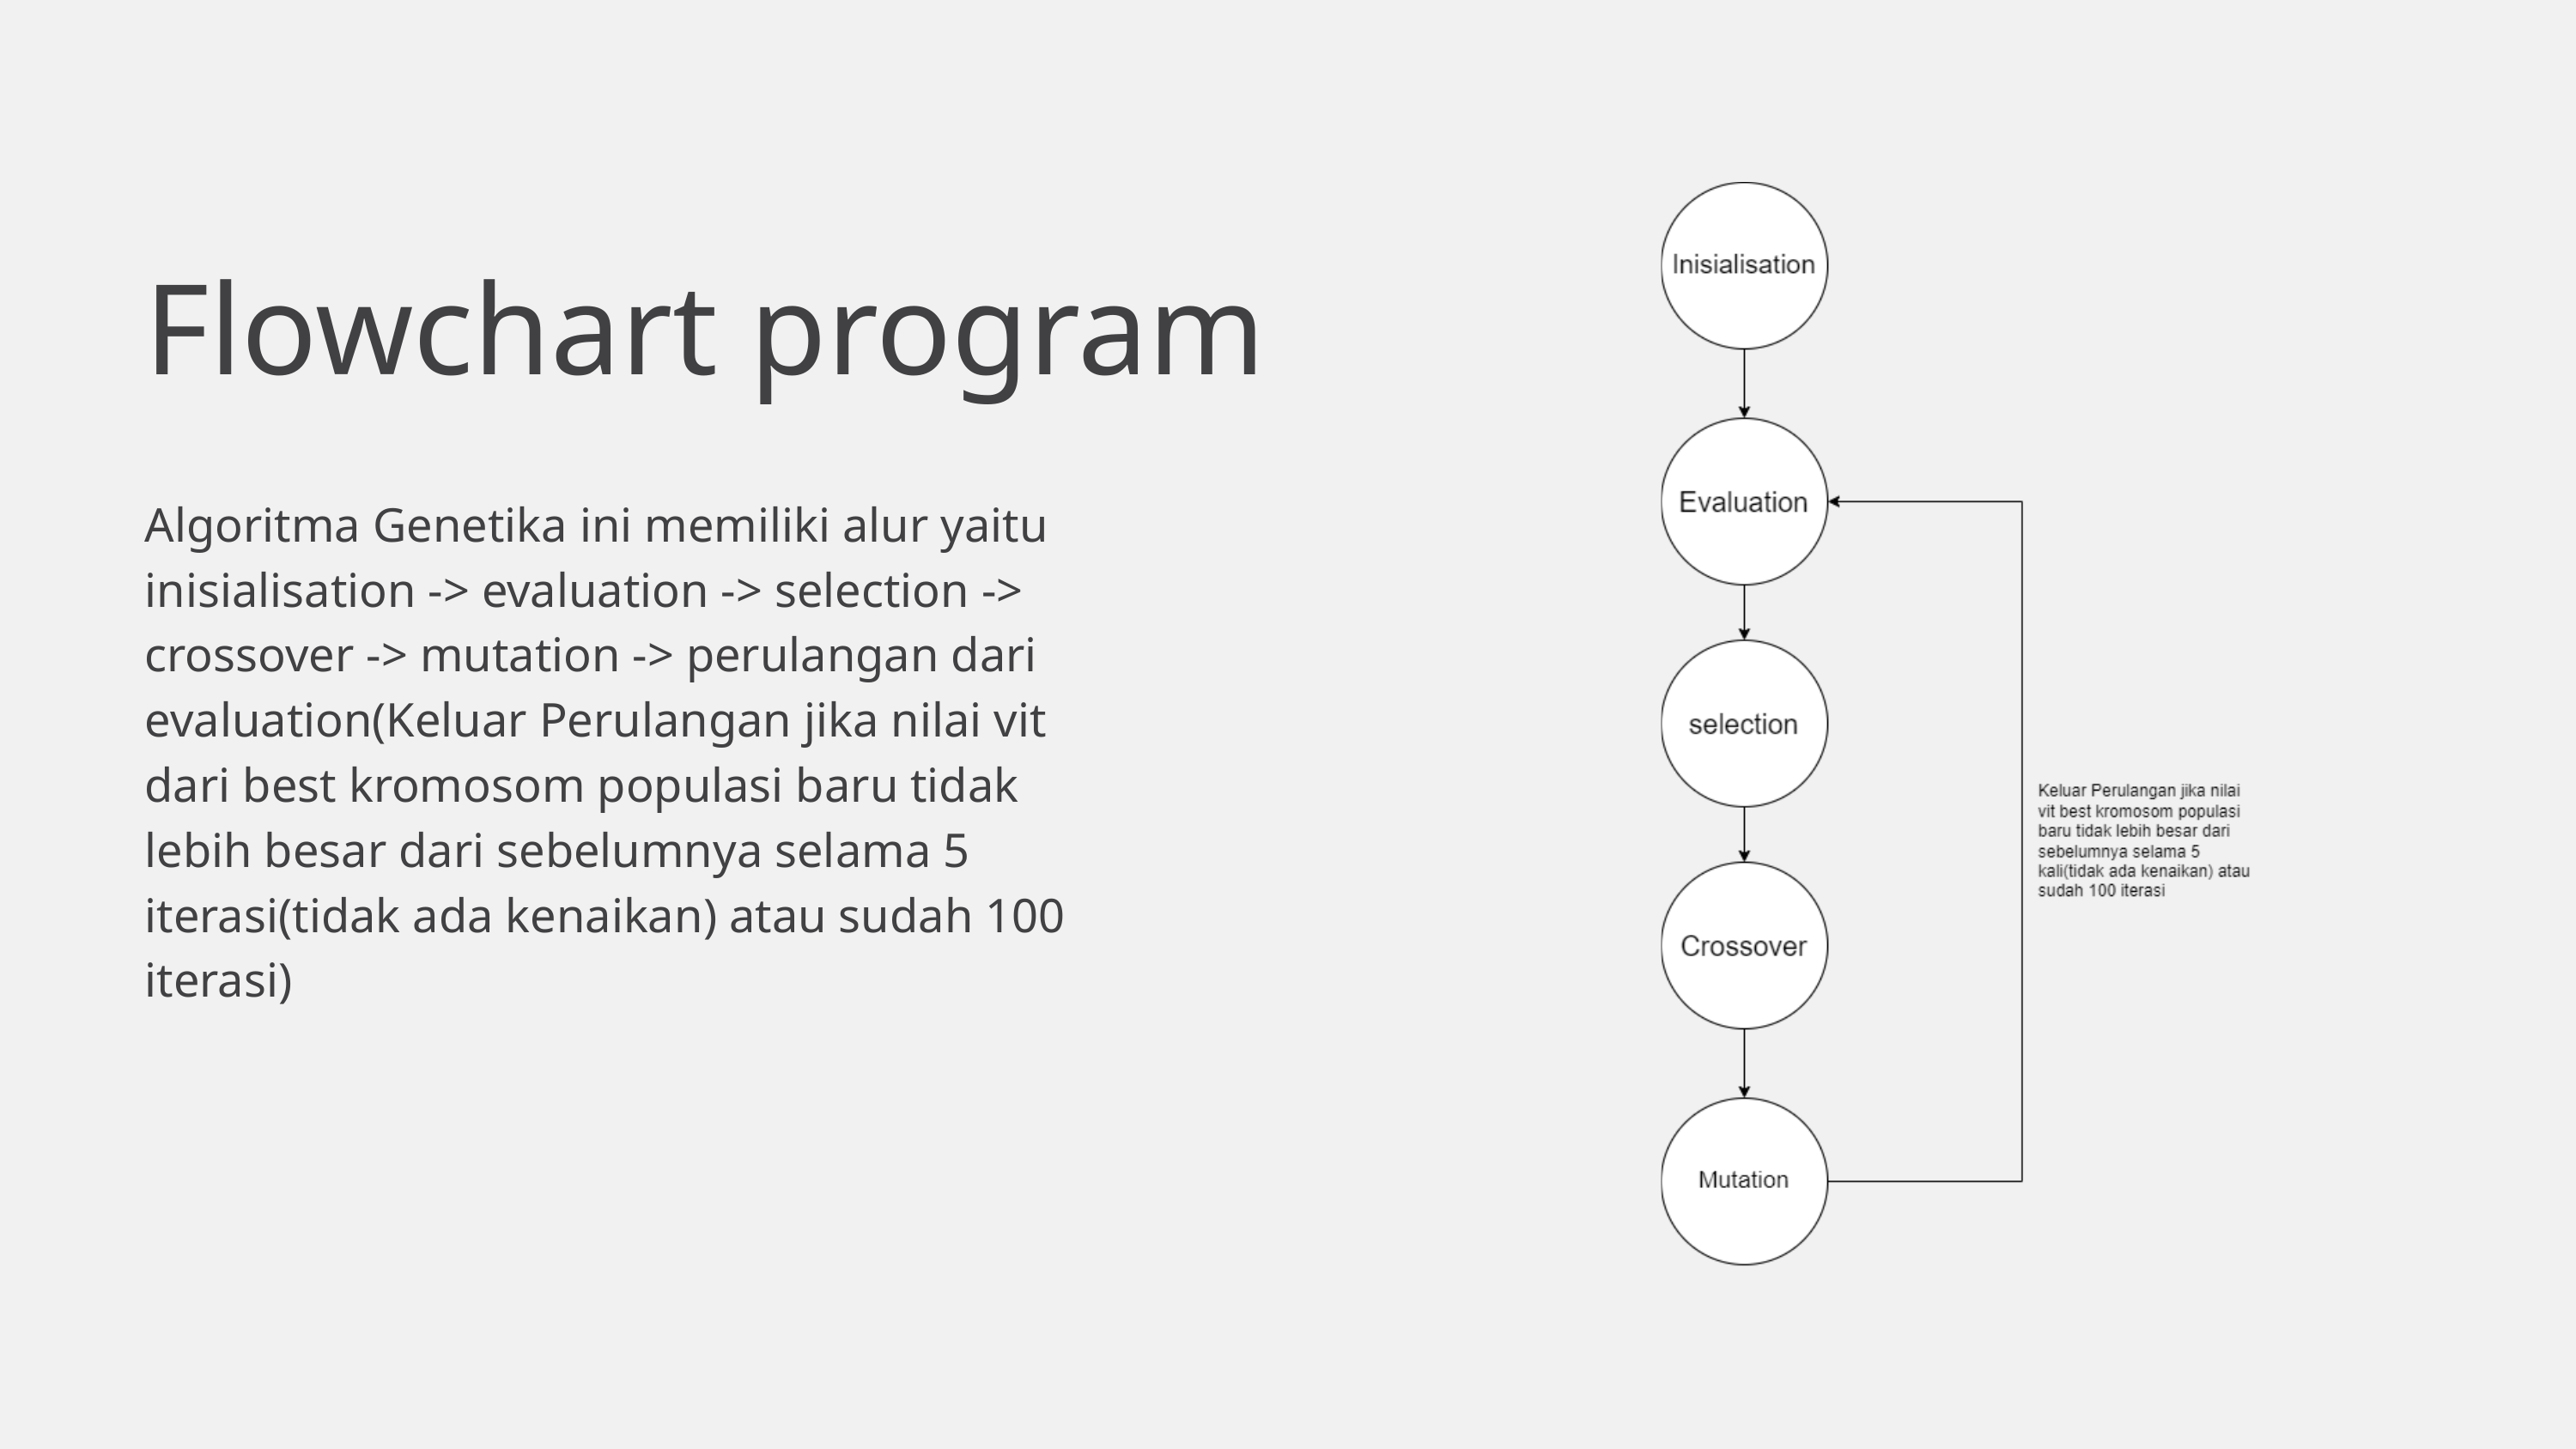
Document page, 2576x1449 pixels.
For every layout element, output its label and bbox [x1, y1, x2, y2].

text_box [1661, 182, 2259, 1267]
text_box [144, 250, 1289, 934]
